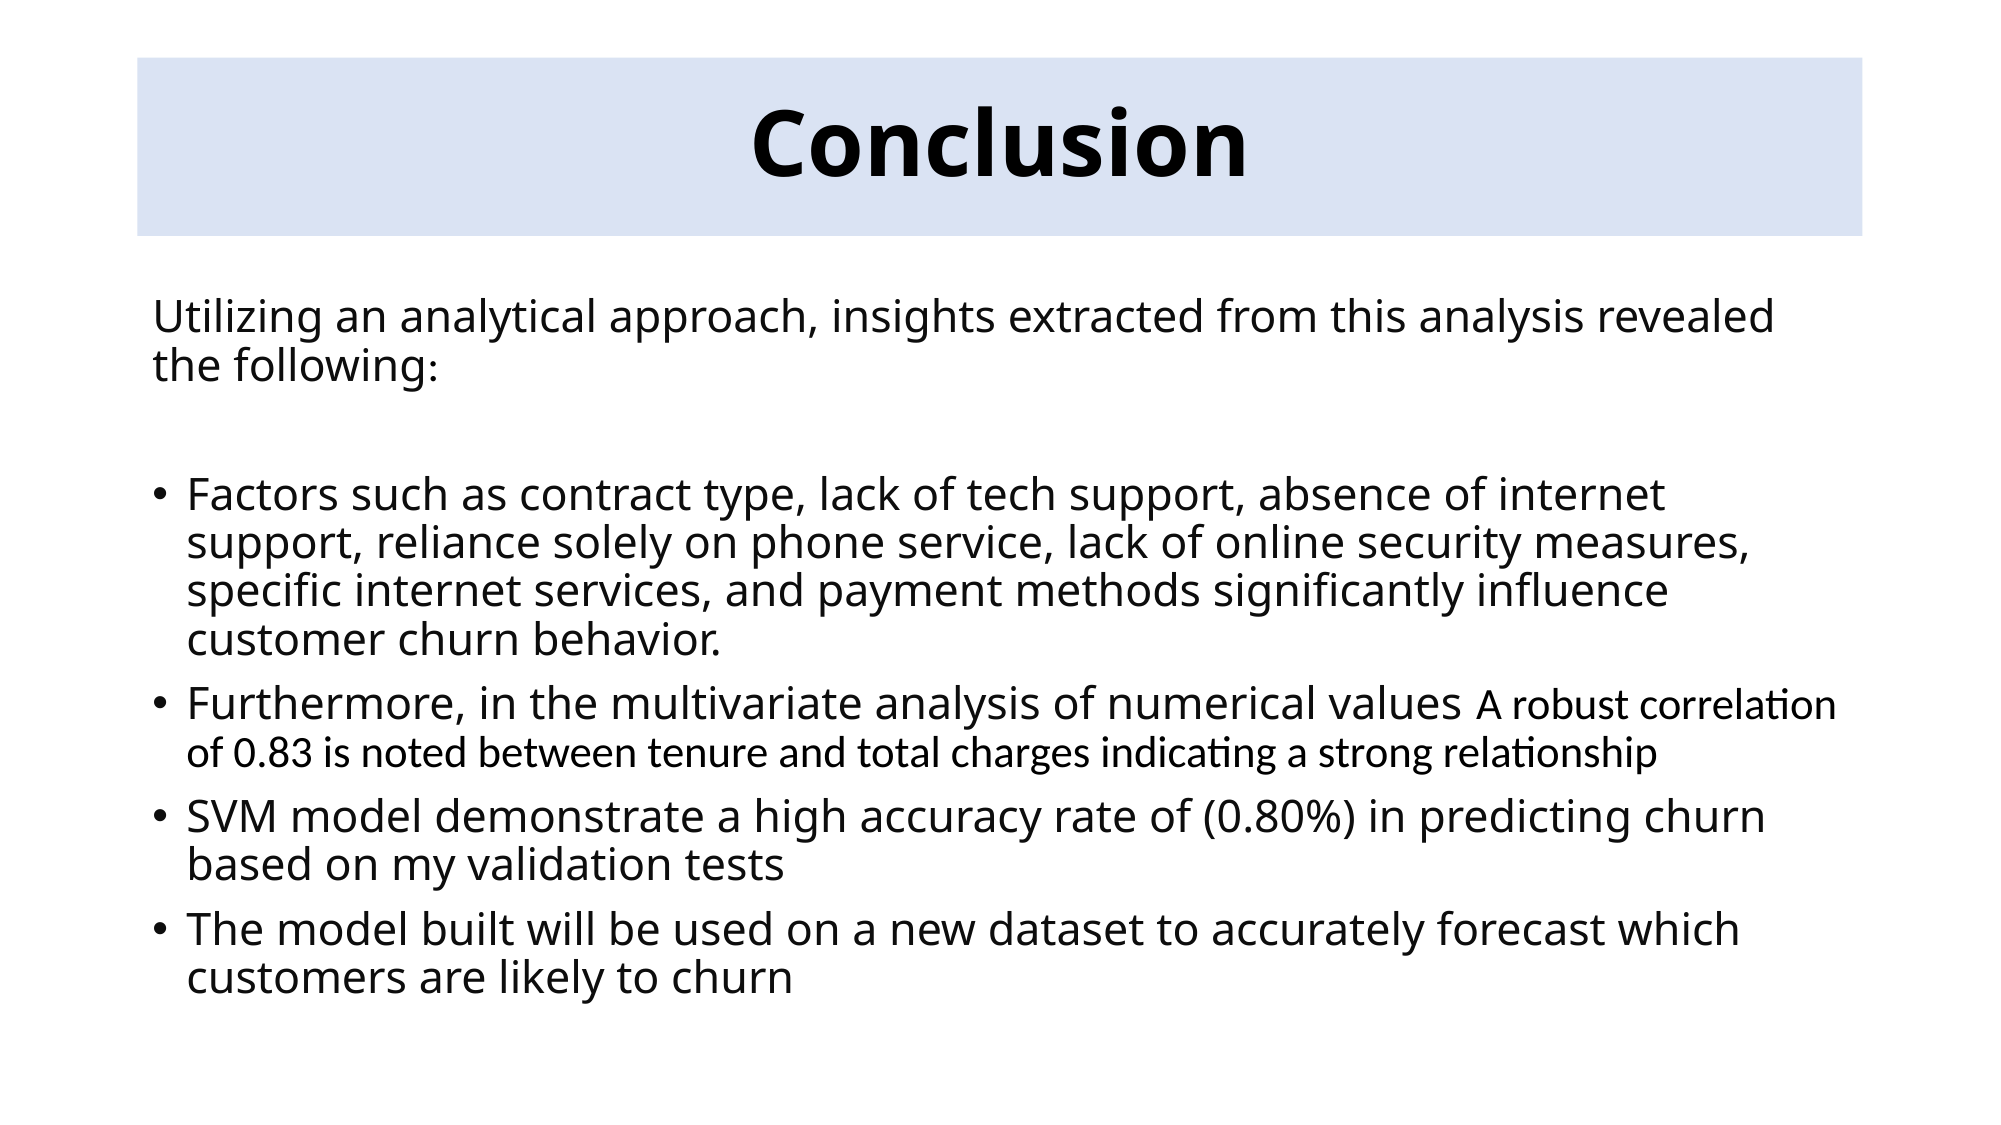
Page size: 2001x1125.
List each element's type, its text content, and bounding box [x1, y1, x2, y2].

list Utilizing an analytical approach, insights extracted from this analysis revealed the following: Factors such as contract type, lack of tech support, absence of internet support, reliance solely on phone service, lack of online security measures, specific internet services, and payment methods significantly influence customer churn behavior. Furthermore, in the multivariate analysis of numerical values A robust correlation of 0.83 is noted between tenure and total charges indicating a strong relationship SVM model demonstrate a high accuracy rate of (0.80%) in predicting churn based on my validation tests The model built will be used on a new dataset to accurately forecast which customers are likely to churn [137, 286, 1863, 1014]
title Conclusion [137, 57, 1863, 236]
